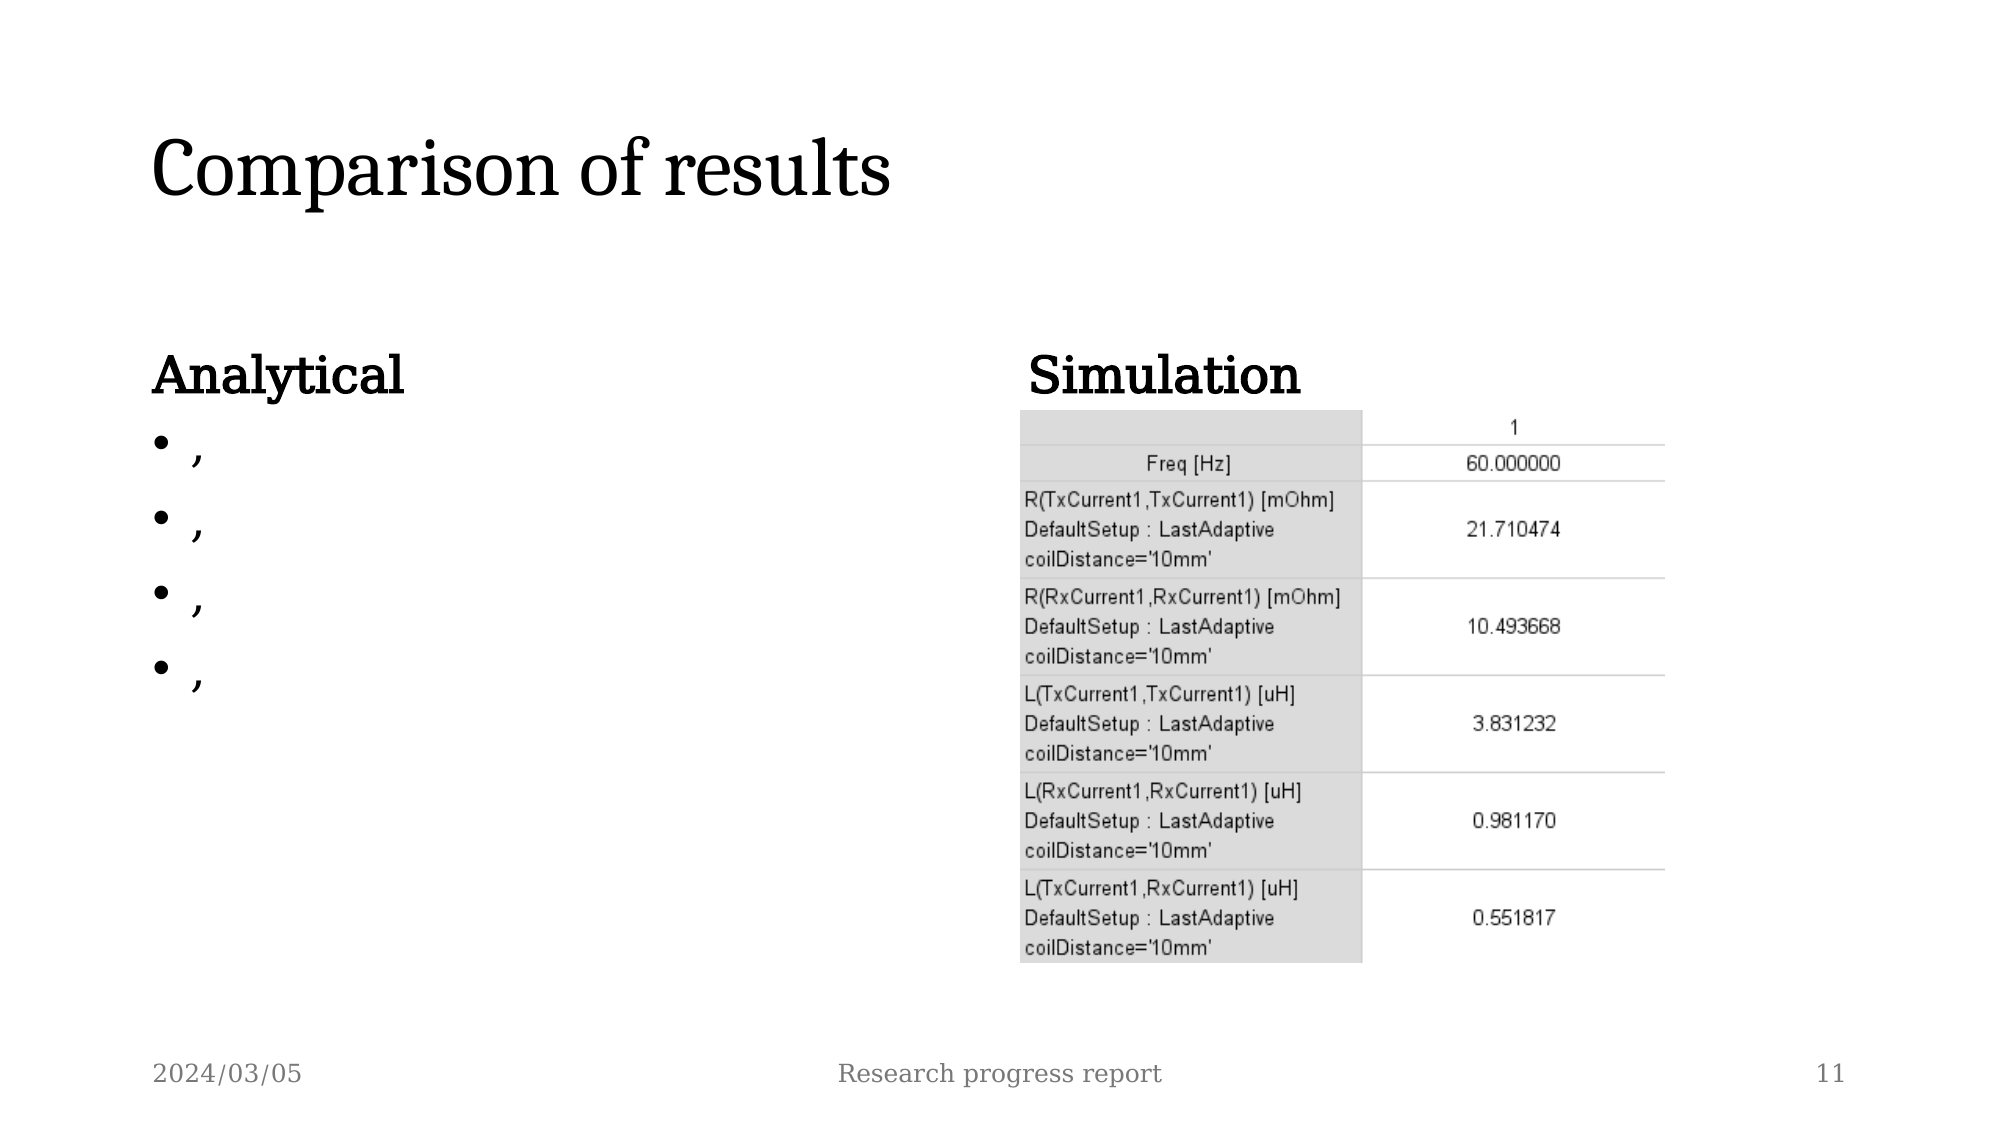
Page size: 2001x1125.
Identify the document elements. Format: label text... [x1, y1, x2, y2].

slide_number 11 [1412, 1042, 1863, 1103]
footer Research progress report [662, 1042, 1338, 1103]
list Simulation [1012, 275, 1863, 411]
title Comparison of results [137, 59, 1863, 278]
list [1019, 410, 1665, 964]
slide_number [137, 1042, 588, 1103]
list Analytical [137, 275, 984, 411]
